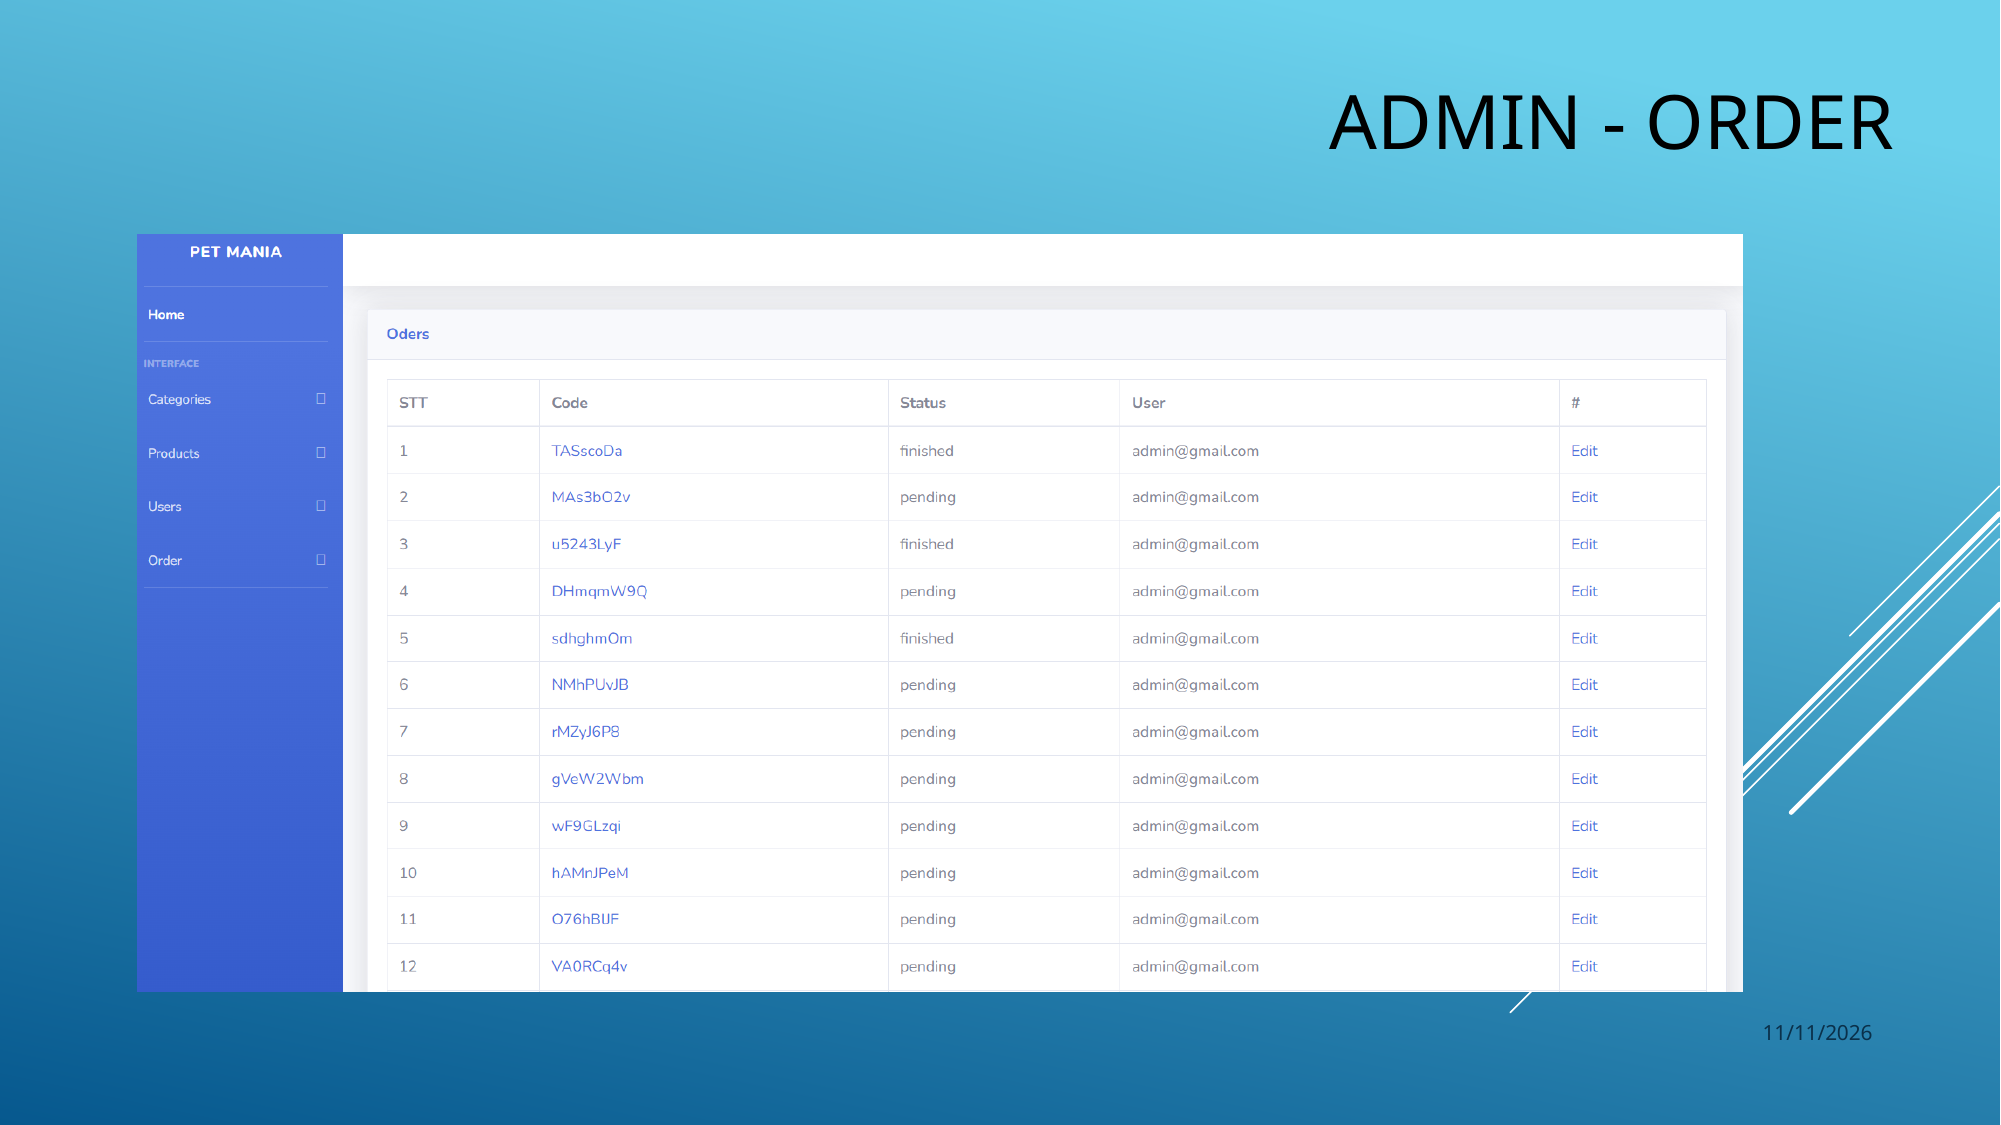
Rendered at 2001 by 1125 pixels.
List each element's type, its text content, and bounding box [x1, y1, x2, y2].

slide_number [1624, 1012, 1888, 1073]
picture [137, 234, 1743, 992]
title ADMIN - Order [1149, 48, 1910, 191]
